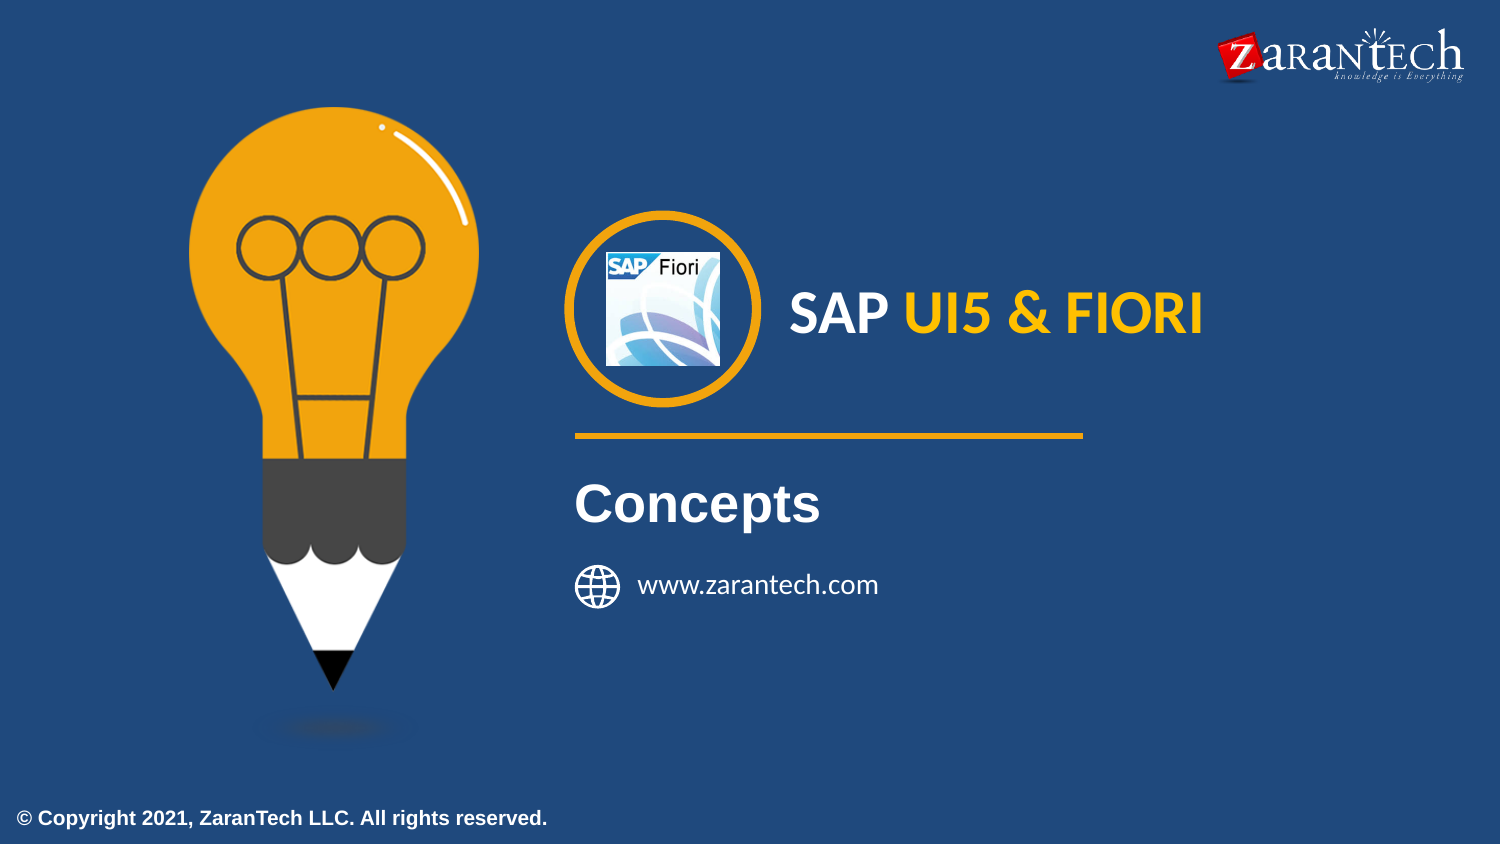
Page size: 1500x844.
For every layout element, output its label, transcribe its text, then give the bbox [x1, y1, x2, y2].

text_box © Copyright 2021, ZaranTech LLC. All rights reserved. [1, 796, 806, 842]
picture [189, 107, 479, 751]
picture [1210, 19, 1471, 91]
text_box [574, 557, 1119, 609]
list SAP UI5 & FIORI [774, 271, 1500, 347]
text_box [569, 215, 757, 403]
list Concepts [559, 453, 1471, 548]
picture [605, 252, 720, 366]
